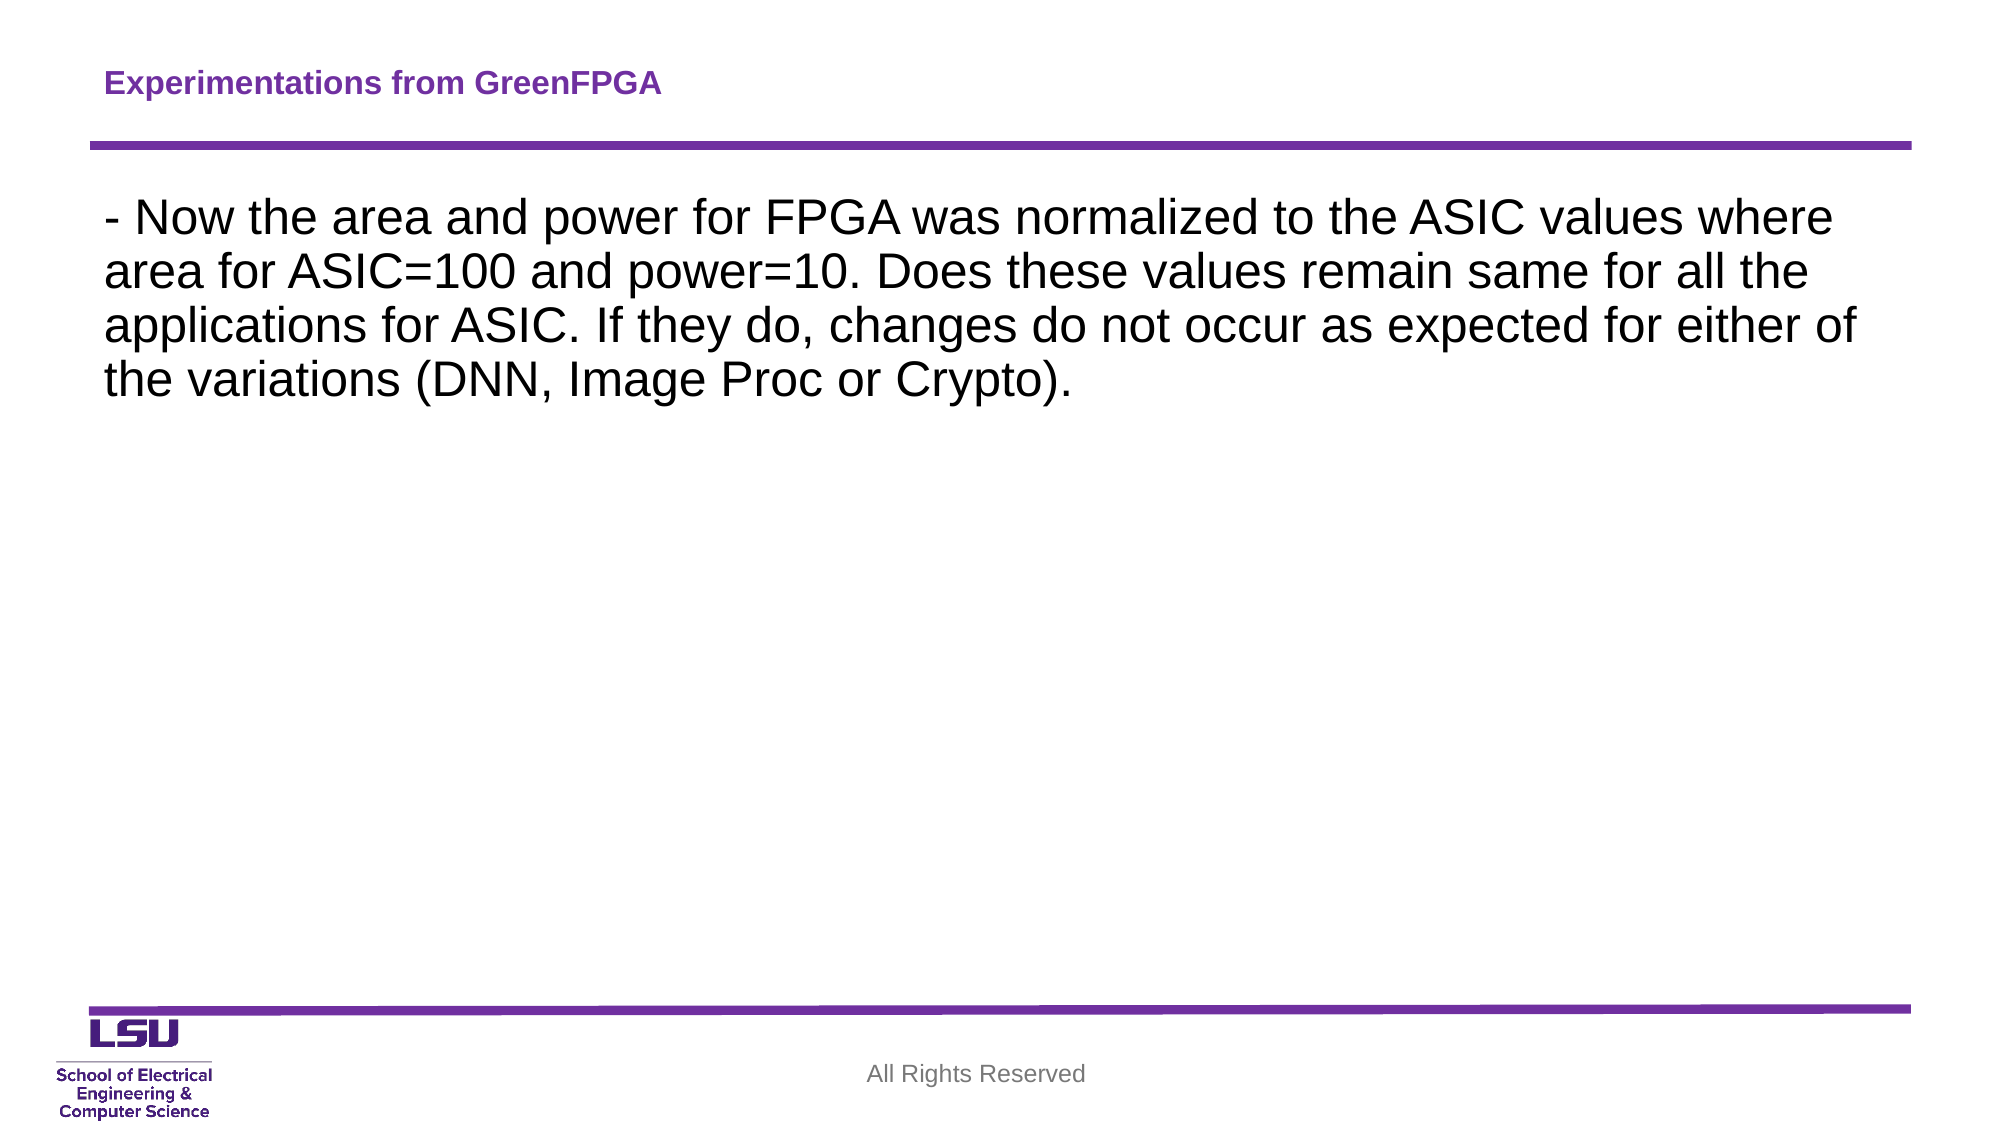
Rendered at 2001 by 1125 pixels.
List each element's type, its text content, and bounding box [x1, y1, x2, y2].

list - Now the area and power for FPGA was normalized to the ASIC values where area for ASIC=100 and power=10. Does these values remain same for all the applications for ASIC. If they do, changes do not occur as expected for either of the variations (DNN, Image Proc or Crypto). [89, 183, 1911, 1014]
footer All Rights Reserved [639, 1042, 1315, 1103]
picture [45, 1008, 222, 1125]
title Experimentations from GreenFPGA [89, 22, 1911, 150]
